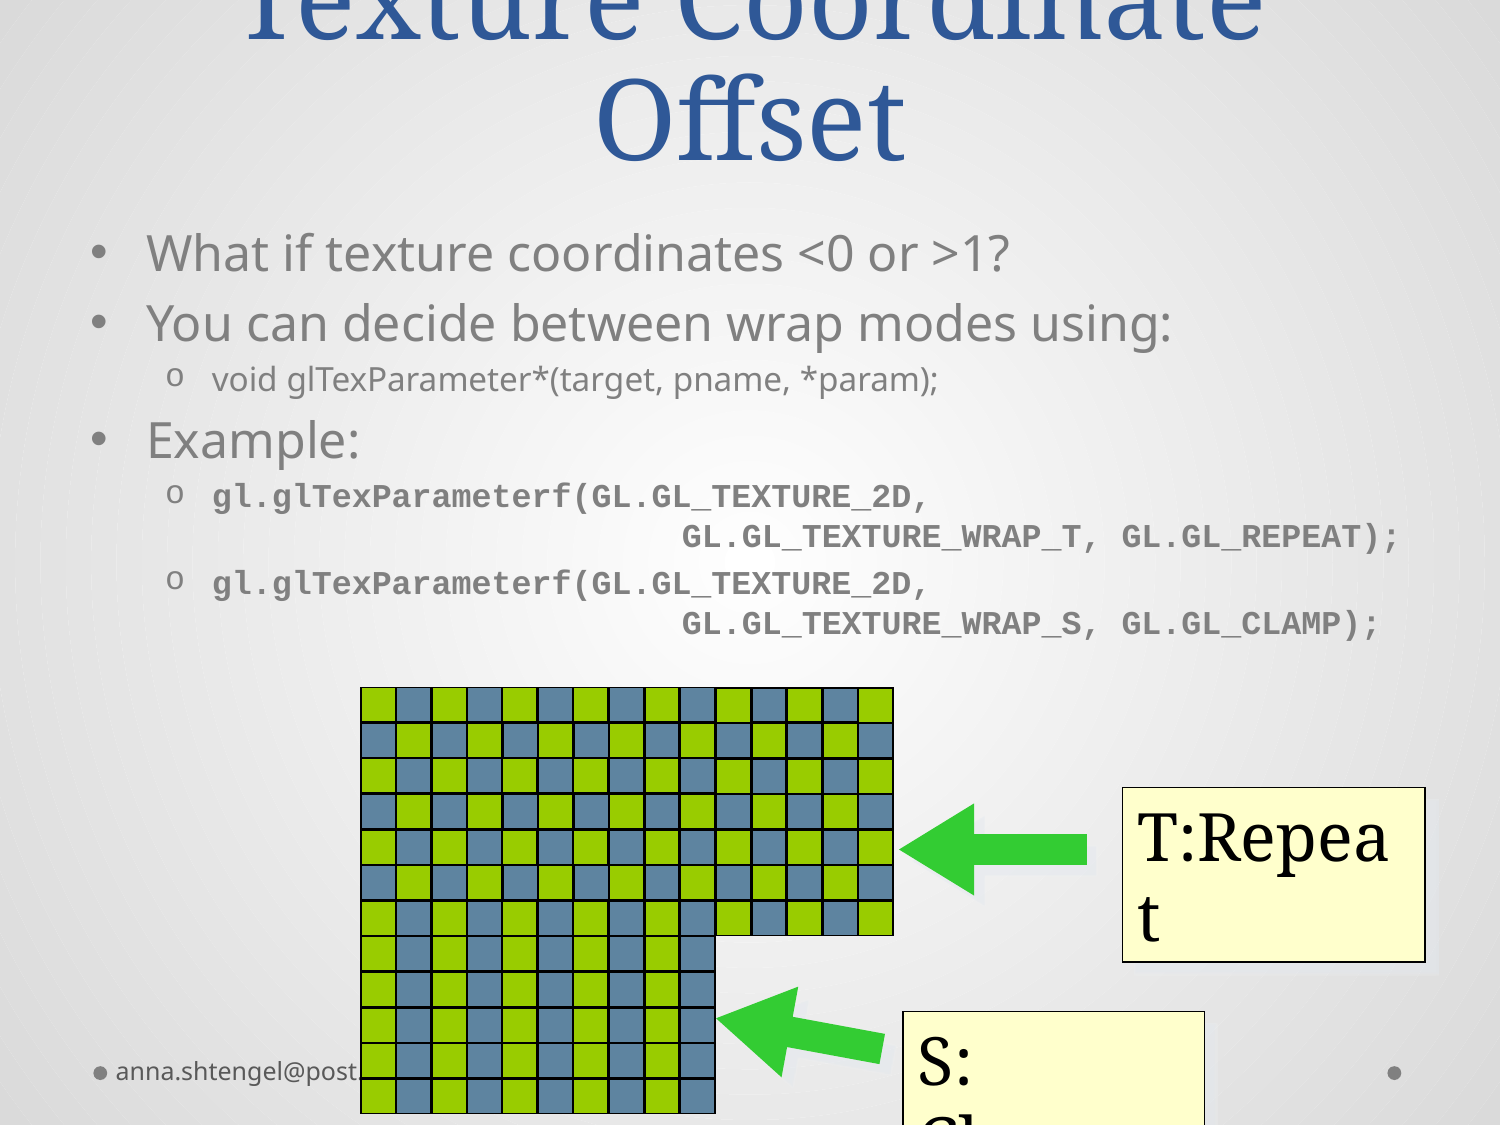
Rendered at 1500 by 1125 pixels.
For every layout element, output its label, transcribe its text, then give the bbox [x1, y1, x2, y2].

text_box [715, 687, 894, 936]
footer anna.shtengel@post.idc.ac.il [108, 1042, 355, 1103]
list What if texture coordinates <0 or >1? You can decide between wrap modes using: void glTexParameter*(target, pname, *param); Example: gl.glTexParameterf(GL.GL_TEXTURE_2D, GL.GL_TEXTURE_WRAP_T, GL.GL_REPEAT); gl.glTexParameterf(GL.GL_TEXTURE_2D, GL.GL_TEXTURE_WRAP_S, GL.GL_CLAMP); [75, 214, 1425, 675]
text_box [898, 787, 1426, 896]
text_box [360, 687, 713, 936]
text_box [360, 936, 716, 1114]
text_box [714, 987, 1205, 1109]
title Texture Coordinate Offset [75, 0, 1425, 191]
